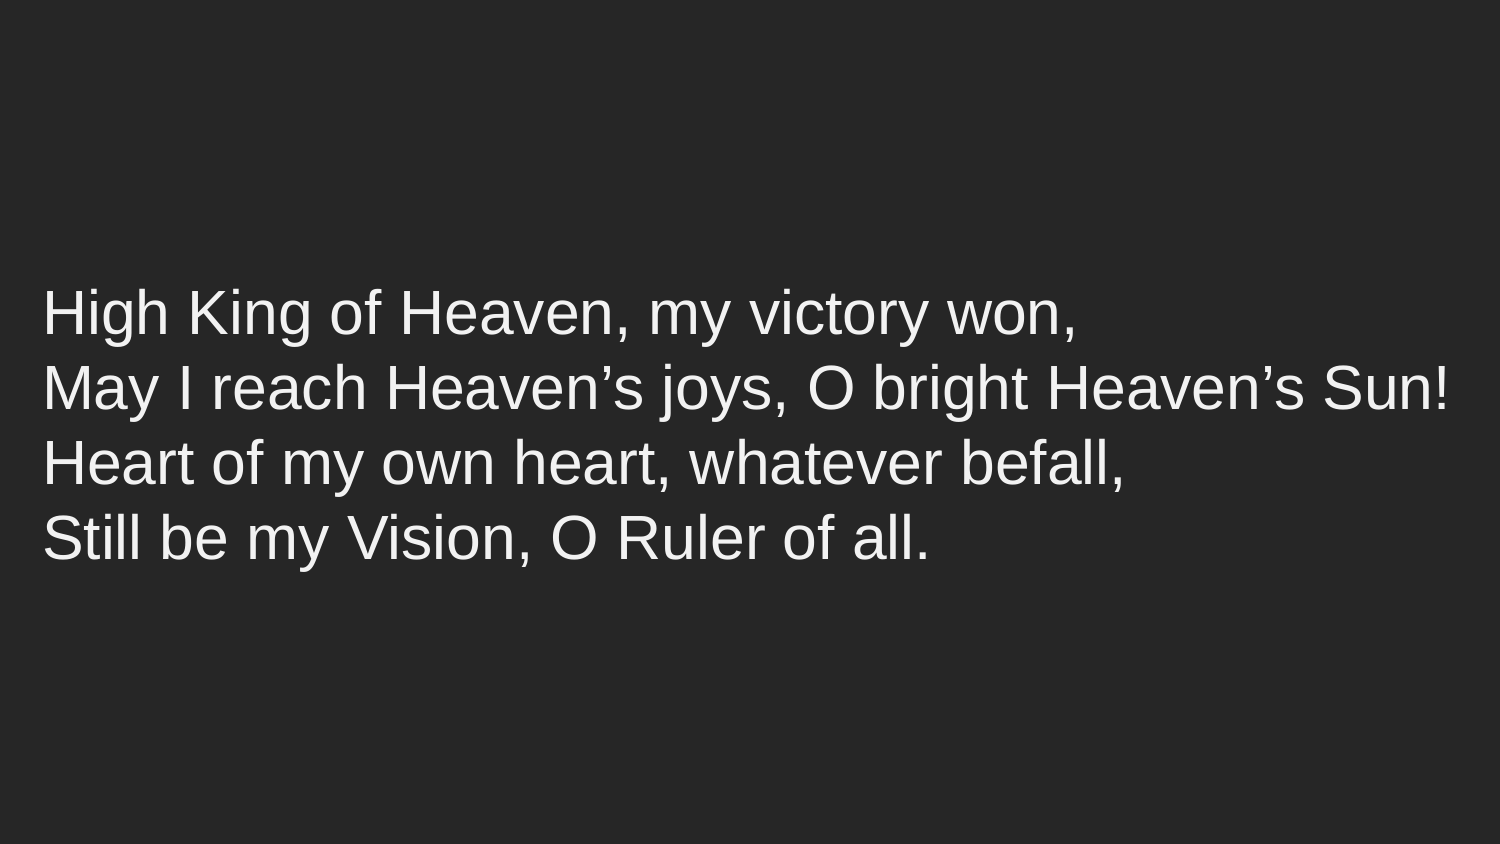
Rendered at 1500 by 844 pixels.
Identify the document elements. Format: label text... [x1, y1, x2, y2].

text_box High King of Heaven, my victory won, May I reach Heaven’s joys, O bright Heaven’s Sun! Heart of my own heart, whatever befall, Still be my Vision, O Ruler of all. [27, 64, 1473, 779]
